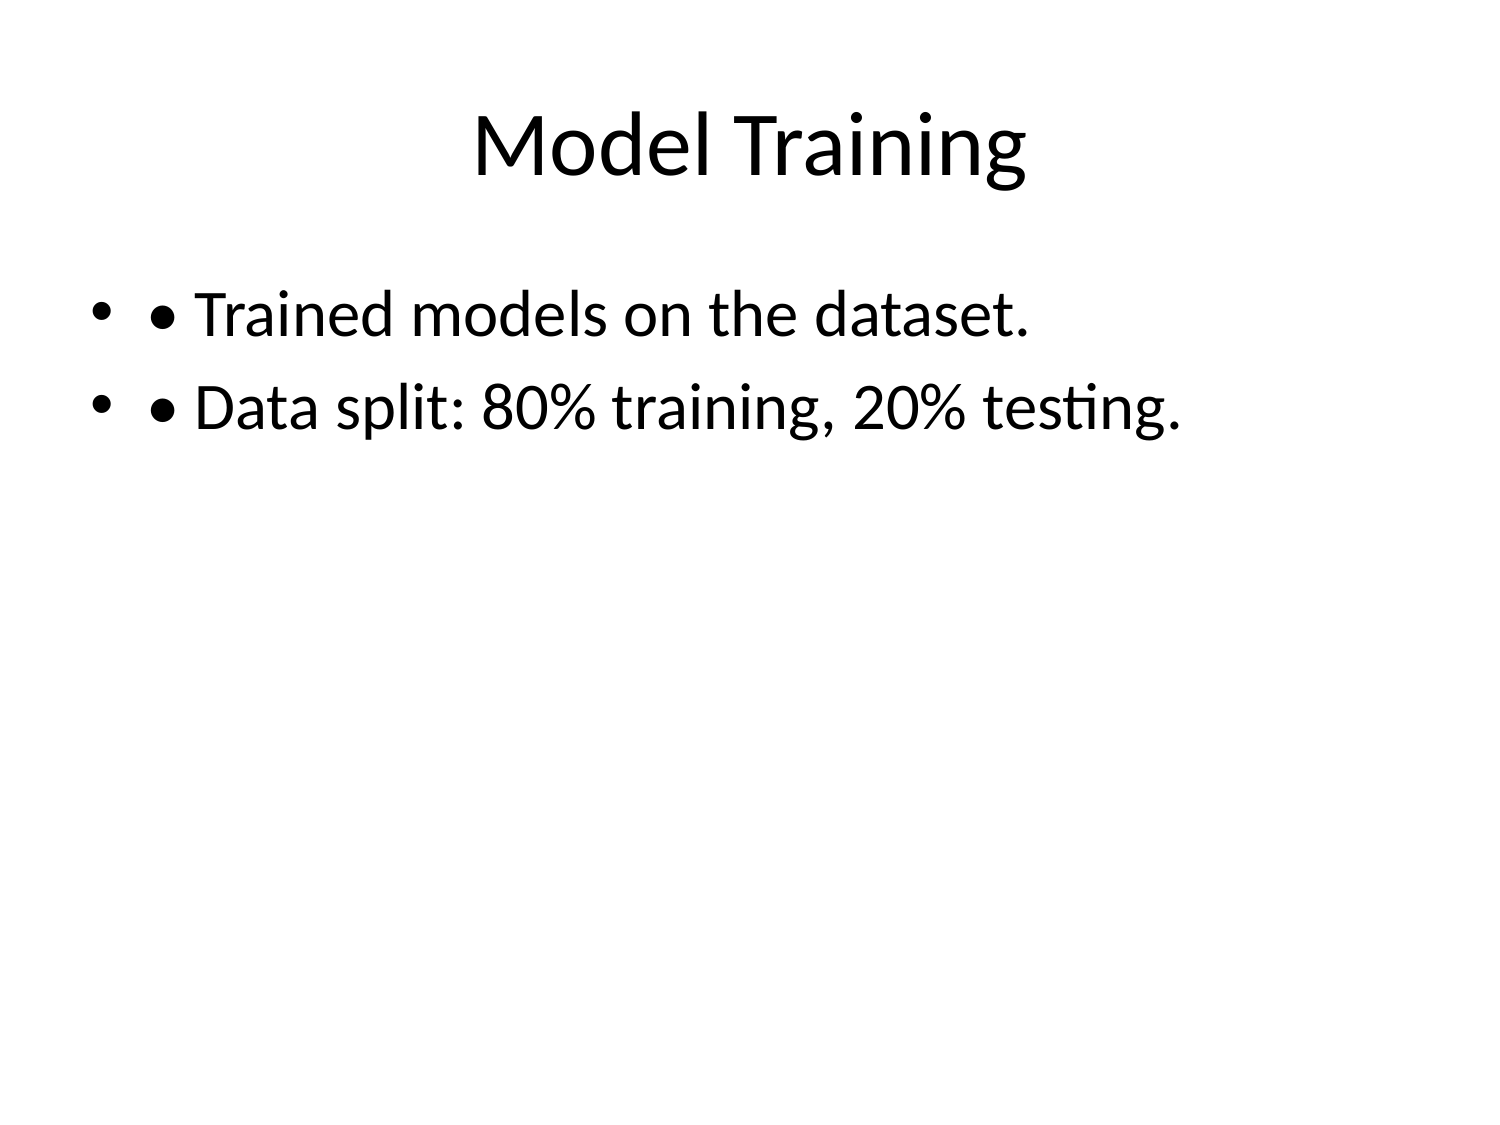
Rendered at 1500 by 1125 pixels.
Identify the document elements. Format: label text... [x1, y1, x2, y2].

list • Trained models on the dataset. • Data split: 80% training, 20% testing. [75, 262, 1425, 1005]
title Model Training [75, 45, 1425, 233]
